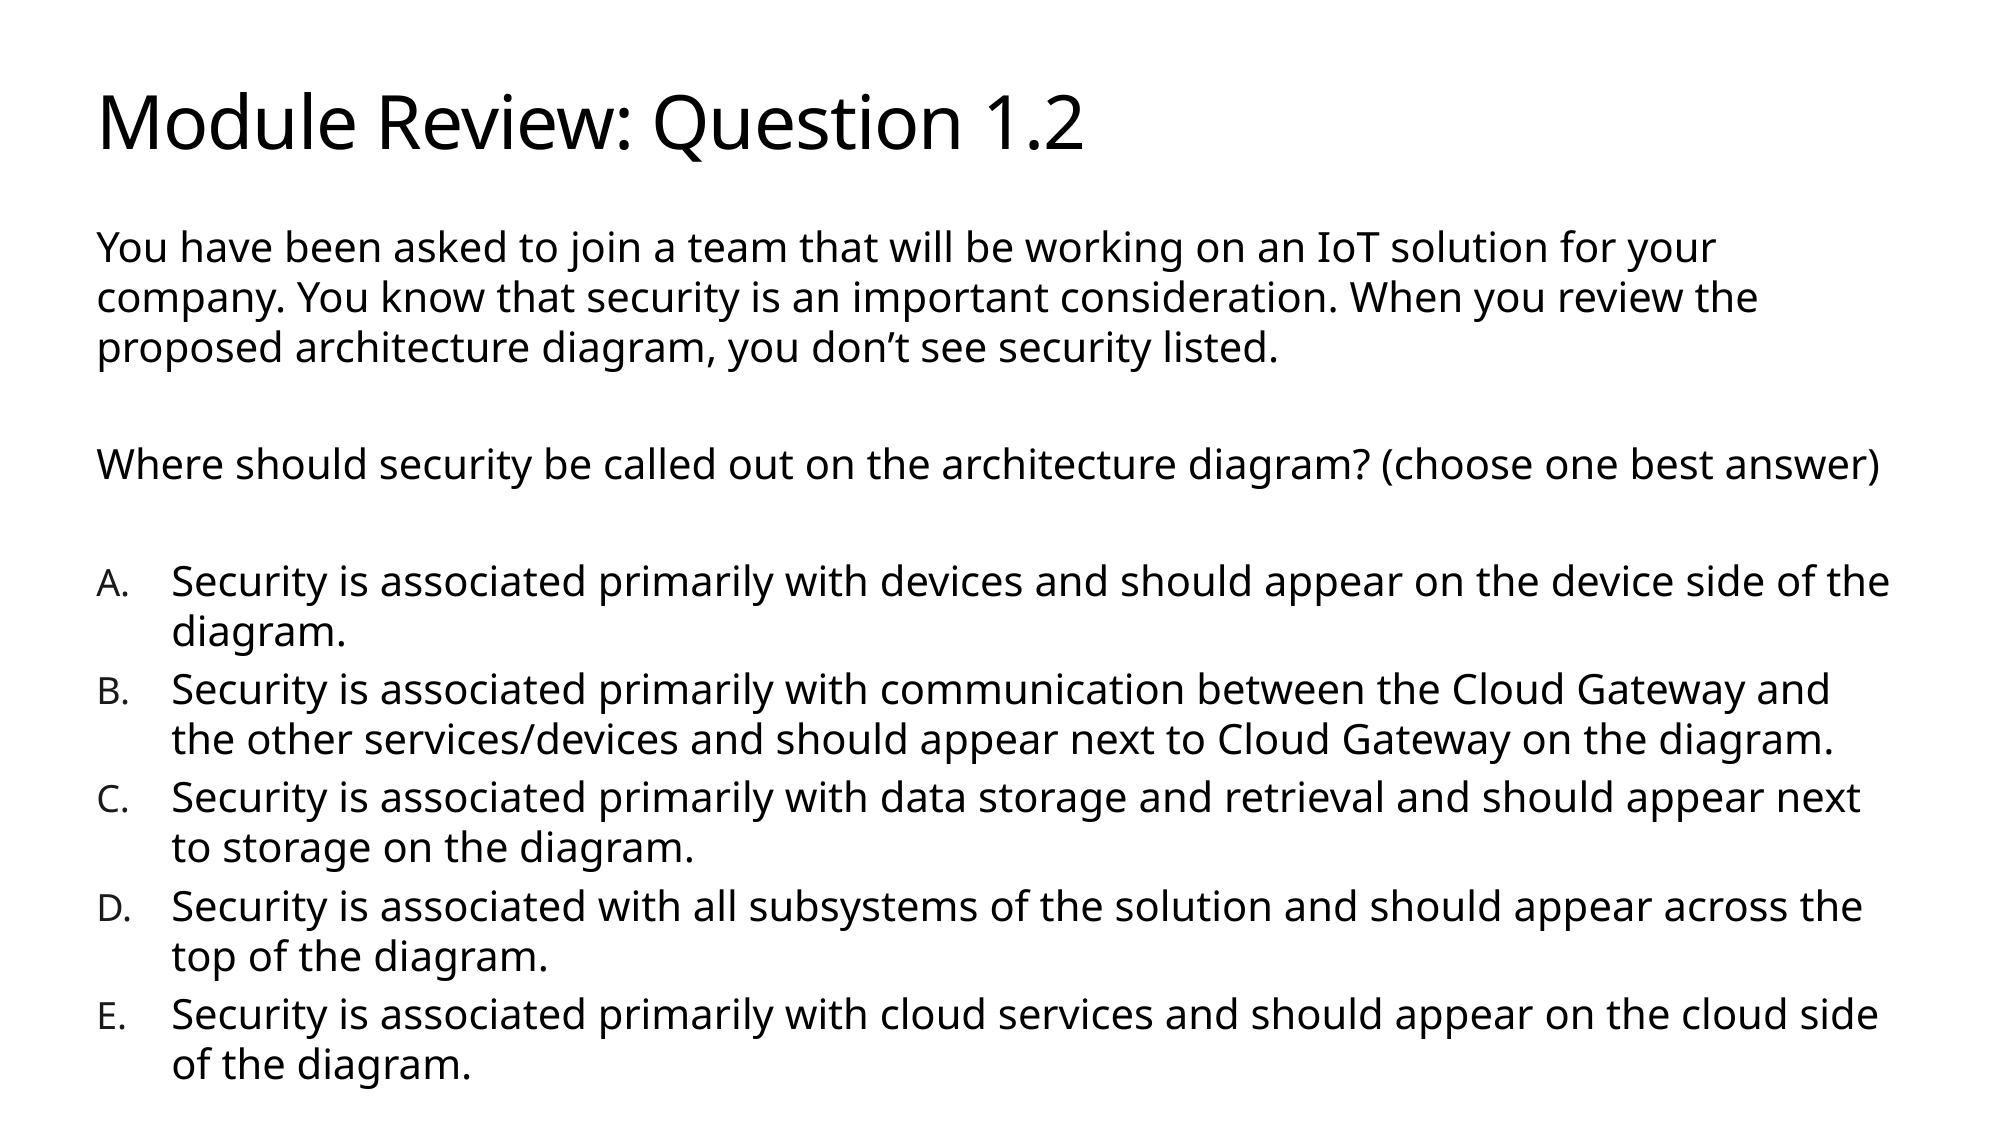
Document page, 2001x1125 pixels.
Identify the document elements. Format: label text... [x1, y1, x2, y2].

title Module Review: Question 1.2 [96, 75, 1904, 166]
list You have been asked to join a team that will be working on an IoT solution for your company. You know that security is an important consideration. When you review the proposed architecture diagram, you don’t see security listed. Where should security be called out on the architecture diagram? (choose one best answer) Security is associated primarily with devices and should appear on the device side of the diagram. Security is associated primarily with communication between the Cloud Gateway and the other services/devices and should appear next to Cloud Gateway on the diagram. Security is associated primarily with data storage and retrieval and should appear next to storage on the diagram. Security is associated with all subsystems of the solution and should appear across the top of the diagram. Security is associated primarily with cloud services and should appear on the cloud side of the diagram. [96, 220, 1904, 1088]
